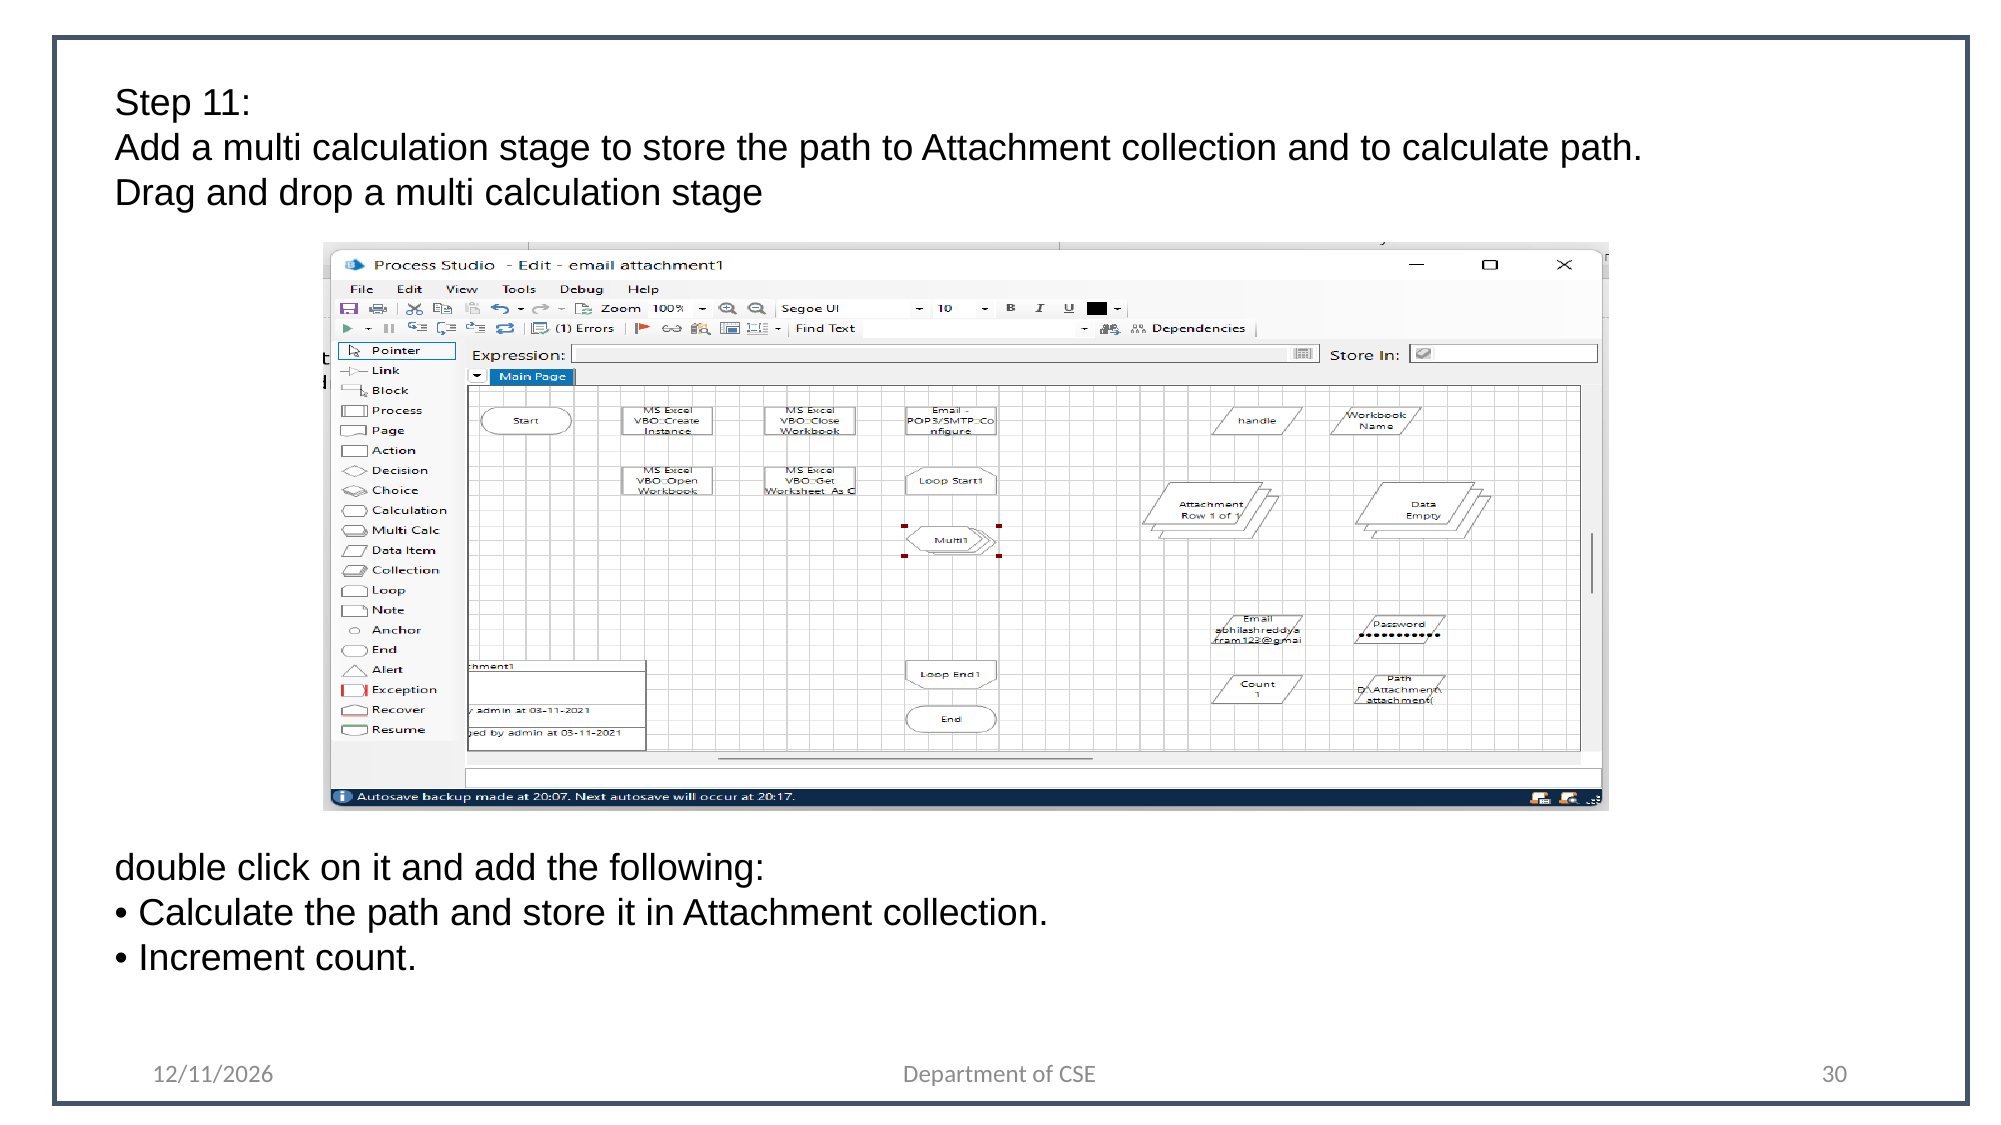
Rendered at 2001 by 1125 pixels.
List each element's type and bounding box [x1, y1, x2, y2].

text_box [53, 36, 1969, 1104]
picture [323, 242, 1608, 811]
